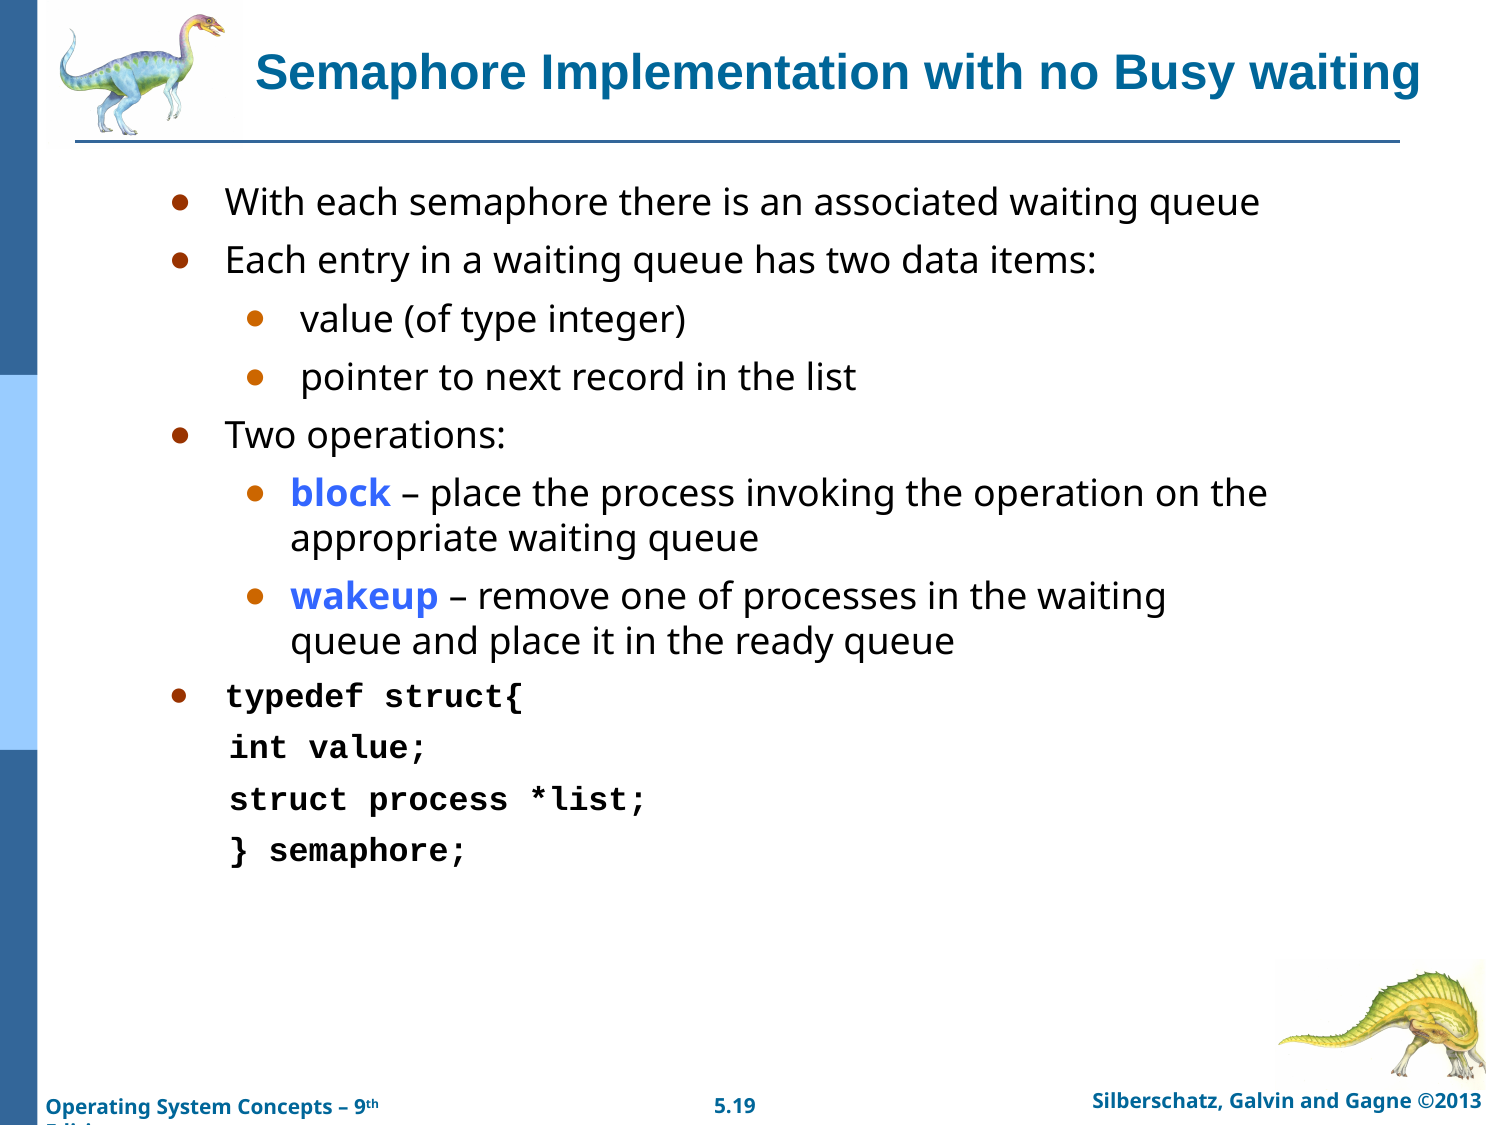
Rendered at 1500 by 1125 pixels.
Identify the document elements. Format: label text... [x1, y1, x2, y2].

picture [46, 0, 243, 149]
list With each semaphore there is an associated waiting queue Each entry in a waiting queue has two data items: value (of type integer) pointer to next record in the list Two operations: block – place the process invoking the operation on the appropriate waiting queue wakeup – remove one of processes in the waiting queue and place it in the ready queue typedef struct{ int value; struct process *list; } semaphore; [153, 170, 1296, 942]
title Semaphore Implementation with no Busy waiting [151, 7, 1500, 108]
picture [1275, 959, 1486, 1090]
